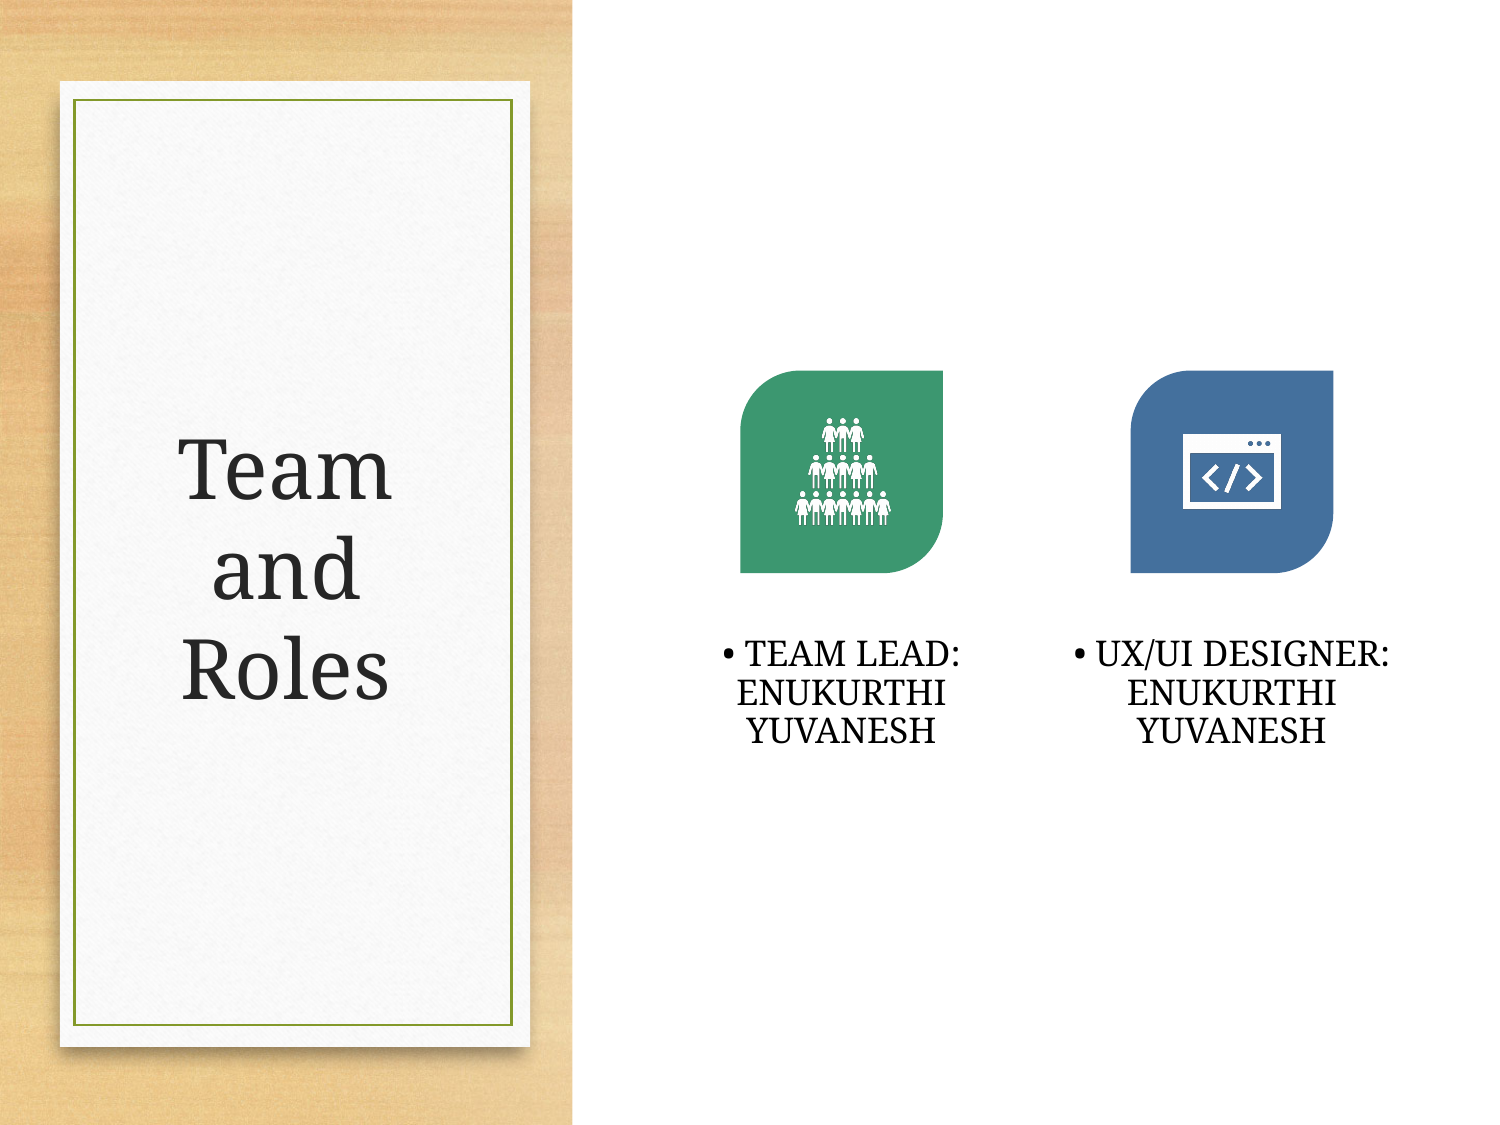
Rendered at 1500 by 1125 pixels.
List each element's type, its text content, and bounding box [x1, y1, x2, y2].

text_box [59, 80, 531, 1048]
text_box [74, 99, 512, 1026]
text_box [571, 0, 1500, 1125]
title Team and Roles [129, 173, 442, 960]
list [672, 131, 1401, 994]
text_box [0, 0, 571, 1125]
